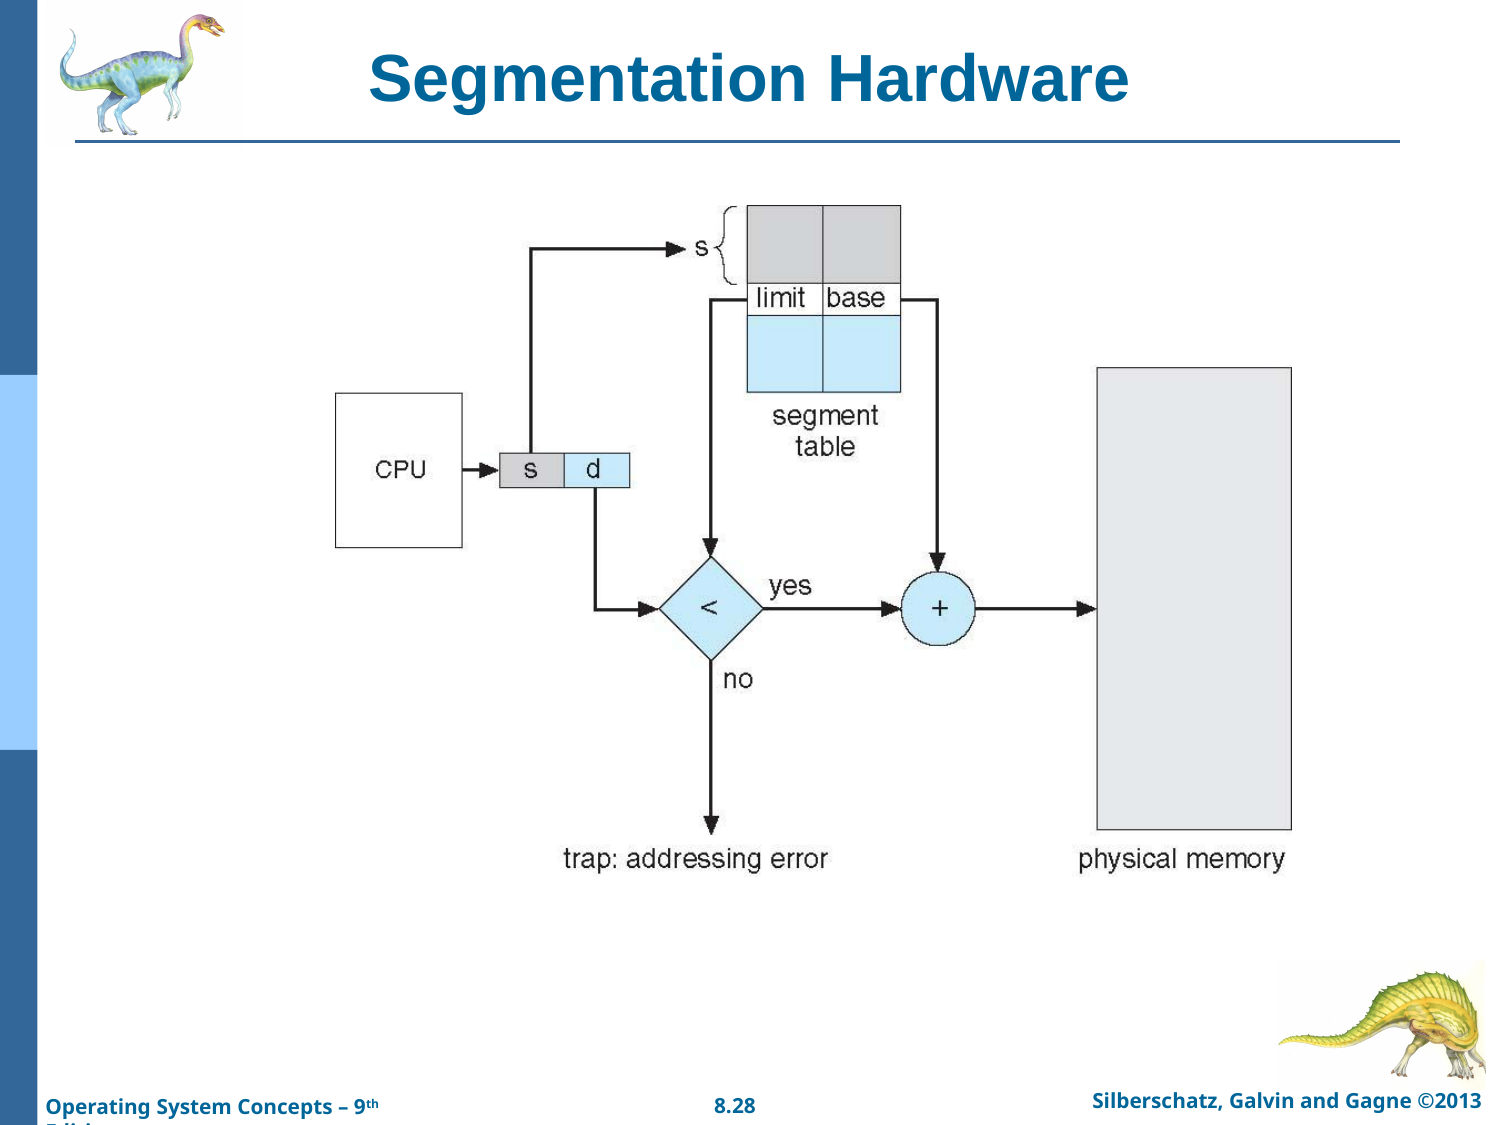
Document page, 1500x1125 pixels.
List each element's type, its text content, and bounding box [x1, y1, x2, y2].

picture [1275, 959, 1486, 1090]
picture [46, 0, 243, 149]
title Segmentation Hardware [75, 27, 1425, 122]
picture [335, 205, 1292, 877]
